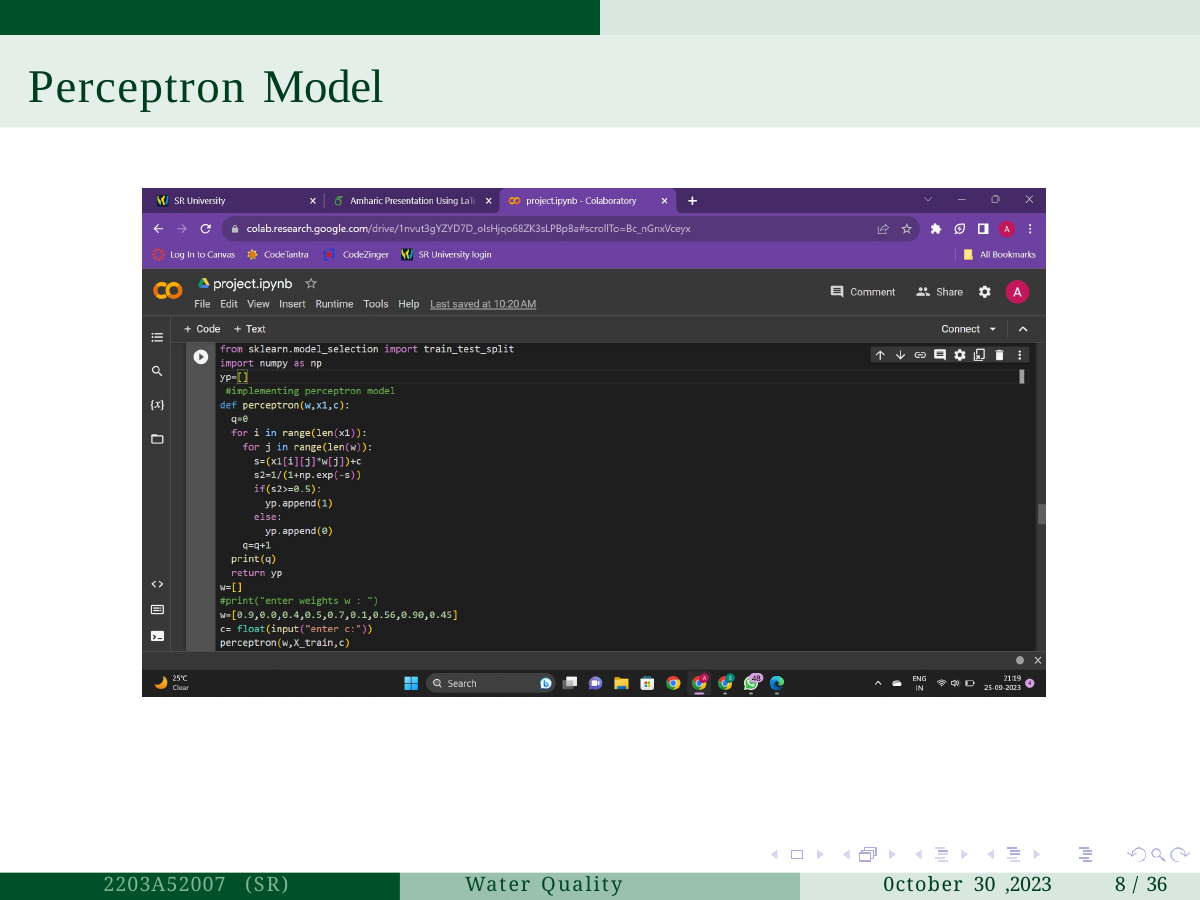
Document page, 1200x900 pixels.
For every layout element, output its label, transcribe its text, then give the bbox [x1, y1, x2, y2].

picture [1170, 847, 1190, 862]
title Perceptron Model [25, 52, 732, 206]
picture [142, 188, 1046, 697]
picture [1151, 848, 1166, 862]
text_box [0, 872, 1200, 900]
picture [1127, 847, 1146, 862]
